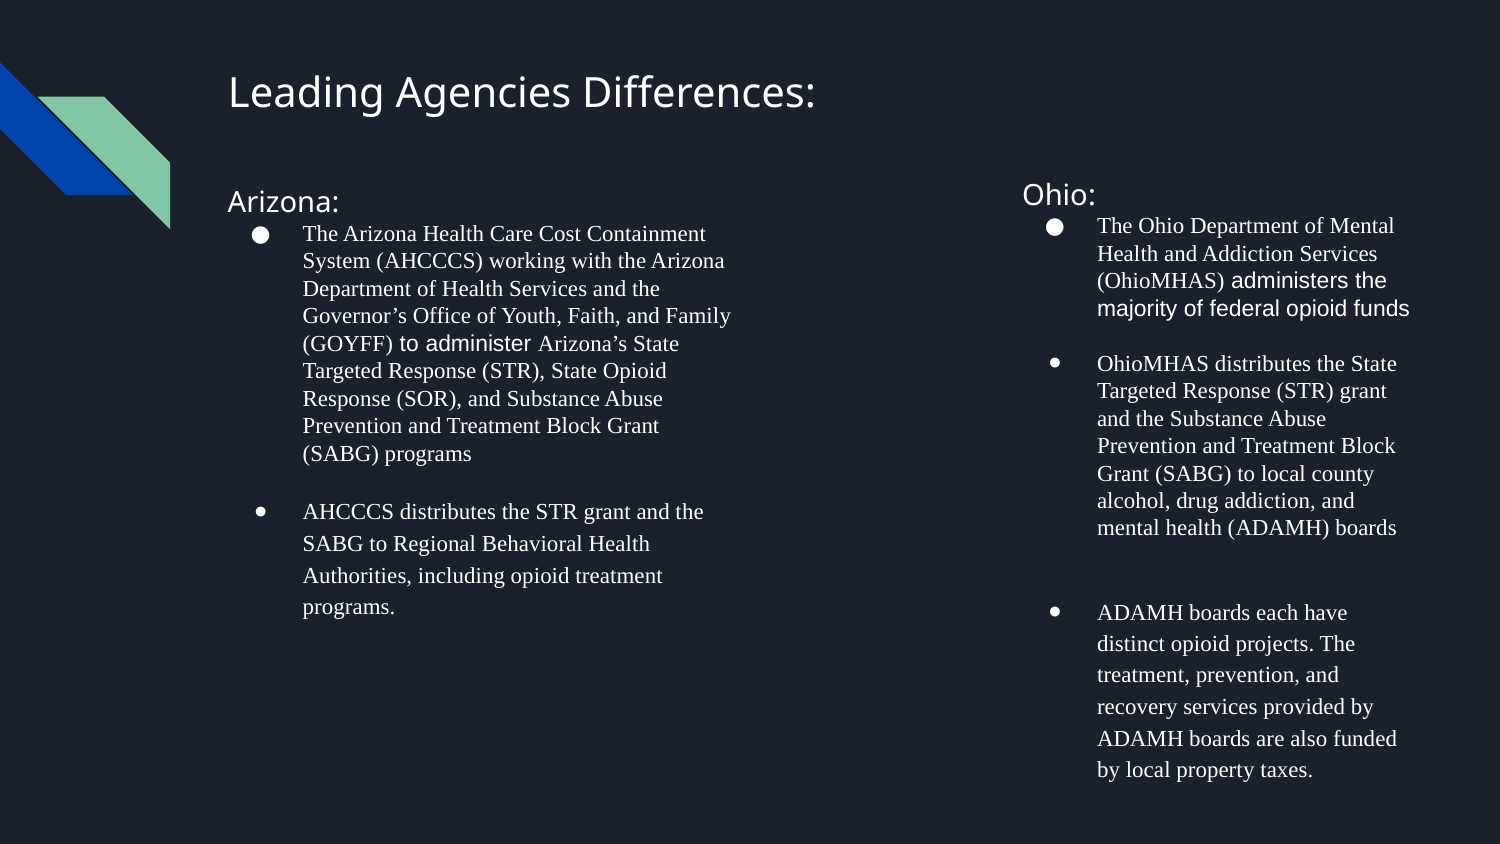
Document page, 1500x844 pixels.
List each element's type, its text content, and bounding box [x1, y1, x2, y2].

title Leading Agencies Differences: [212, 43, 1368, 194]
text_box Ohio: The Ohio Department of Mental Health and Addiction Services (OhioMHAS) administers the majority of federal opioid funds OhioMHAS distributes the State Targeted Response (STR) grant and the Substance Abuse Prevention and Treatment Block Grant (SABG) to local county alcohol, drug addiction, and mental health (ADAMH) boards ADAMH boards each have distinct opioid projects. The treatment, prevention, and recovery services provided by ADAMH boards are also funded by local property taxes. [1007, 160, 1432, 806]
text_box Arizona: The Arizona Health Care Cost Containment System (AHCCCS) working with the Arizona Department of Health Services and the Governor’s Office of Youth, Faith, and Family (GOYFF) to administer Arizona’s State Targeted Response (STR), State Opioid Response (SOR), and Substance Abuse Prevention and Treatment Block Grant (SABG) programs AHCCCS distributes the STR grant and the SABG to Regional Behavioral Health Authorities, including opioid treatment programs. [212, 168, 750, 798]
